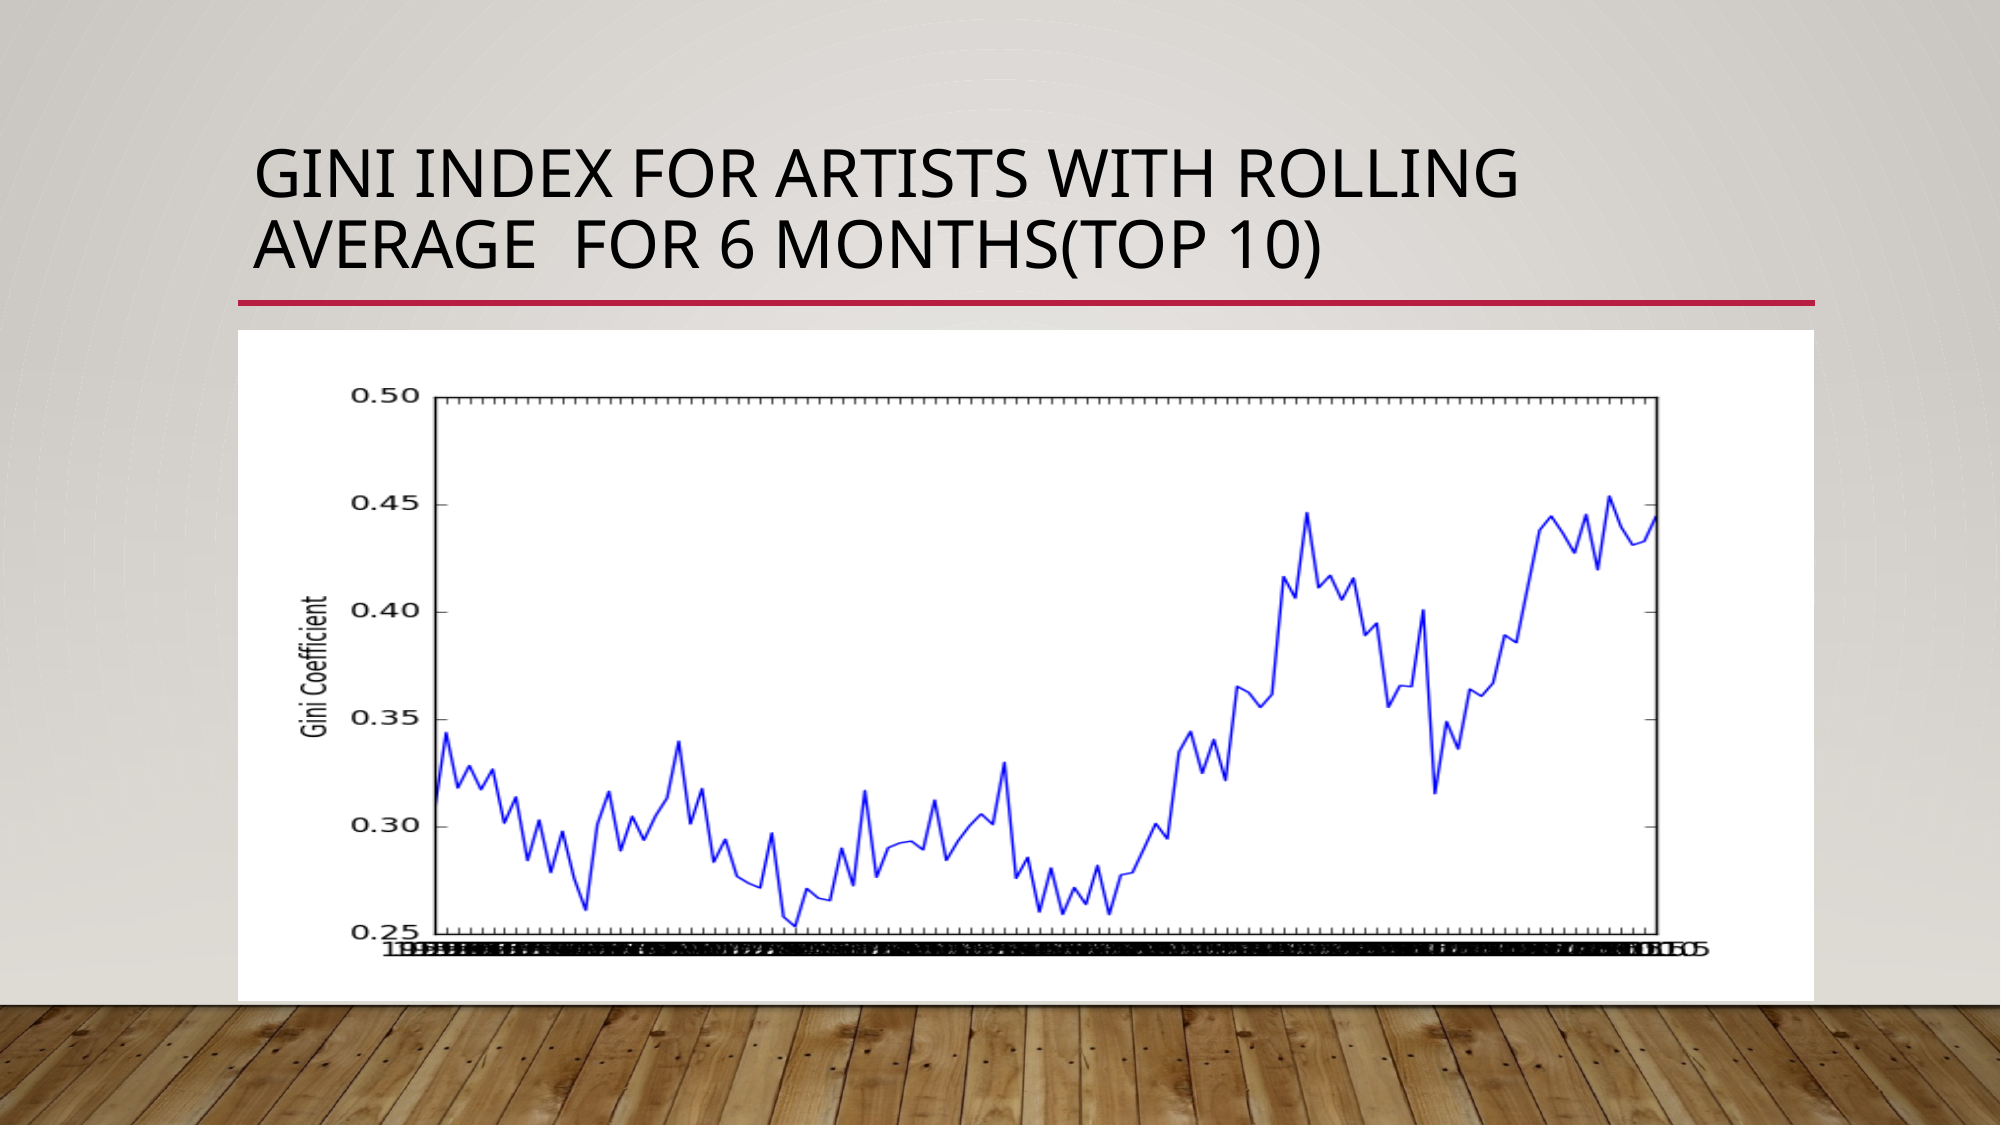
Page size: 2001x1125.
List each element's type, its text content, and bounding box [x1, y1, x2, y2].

picture [0, 1005, 2000, 1125]
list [237, 330, 1814, 1001]
title GINI INDEX FOR Artists with rolling average for 6 months(TOP 10) [238, 131, 1814, 305]
